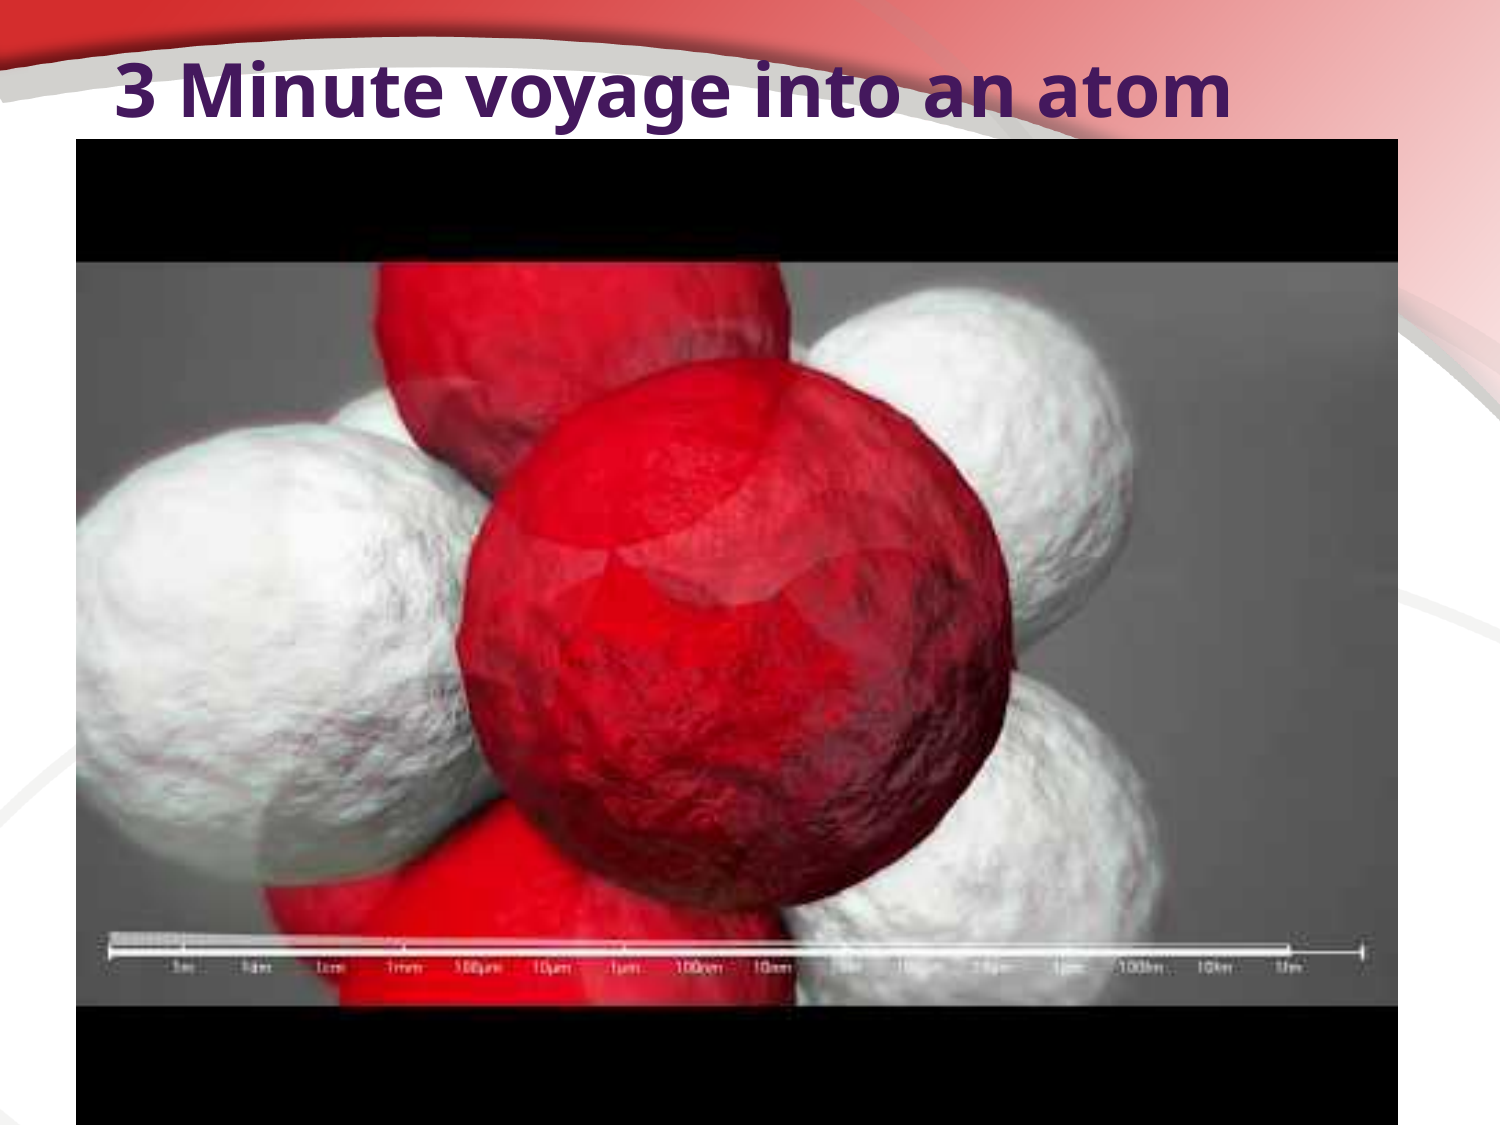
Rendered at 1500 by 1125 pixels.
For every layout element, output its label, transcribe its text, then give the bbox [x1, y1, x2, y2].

picture [0, 0, 1500, 1125]
title 3 Minute voyage into an atom [62, 34, 1413, 140]
